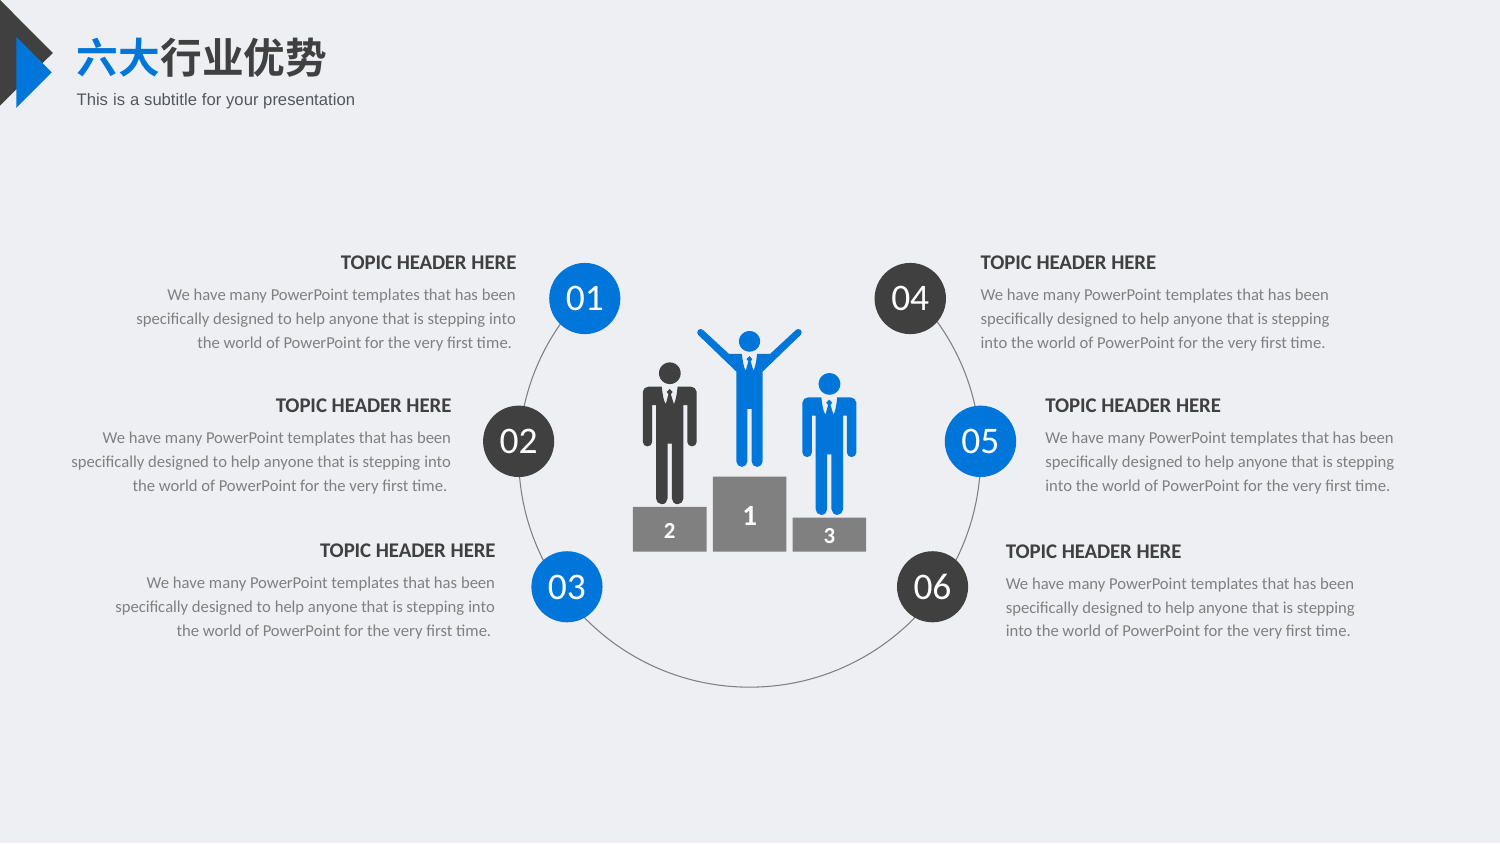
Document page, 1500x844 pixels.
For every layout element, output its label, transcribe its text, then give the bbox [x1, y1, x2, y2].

text_box 六大行业优势 [76, 31, 328, 83]
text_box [696, 328, 803, 468]
text_box 2 [632, 506, 707, 552]
text_box TOPIC HEADER HERE We have many PowerPoint templates that has been specifically designed to help anyone that is stepping into the world of PowerPoint for the very first time. [122, 243, 517, 352]
text_box [16, 36, 52, 108]
text_box 1 [712, 476, 787, 552]
text_box 05 [944, 405, 1017, 478]
text_box TOPIC HEADER HERE We have many PowerPoint templates that has been specifically designed to help anyone that is stepping into the world of PowerPoint for the very first time. [1045, 386, 1423, 495]
text_box 03 [531, 551, 603, 623]
text_box TOPIC HEADER HERE We have many PowerPoint templates that has been specifically designed to help anyone that is stepping into the world of PowerPoint for the very first time. [57, 386, 452, 495]
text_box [802, 372, 857, 515]
text_box [519, 280, 980, 688]
text_box 3 [792, 517, 867, 552]
text_box This is a subtitle for your presentation [76, 88, 372, 109]
text_box 01 [549, 262, 621, 335]
text_box TOPIC HEADER HERE We have many PowerPoint templates that has been specifically designed to help anyone that is stepping into the world of PowerPoint for the very first time. [980, 243, 1358, 352]
text_box [0, 0, 53, 106]
text_box TOPIC HEADER HERE We have many PowerPoint templates that has been specifically designed to help anyone that is stepping into the world of PowerPoint for the very first time. [101, 532, 496, 641]
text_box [642, 362, 697, 505]
text_box 04 [874, 262, 947, 335]
text_box TOPIC HEADER HERE We have many PowerPoint templates that has been specifically designed to help anyone that is stepping into the world of PowerPoint for the very first time. [1005, 532, 1383, 641]
text_box 02 [483, 405, 555, 478]
text_box 06 [896, 551, 969, 623]
